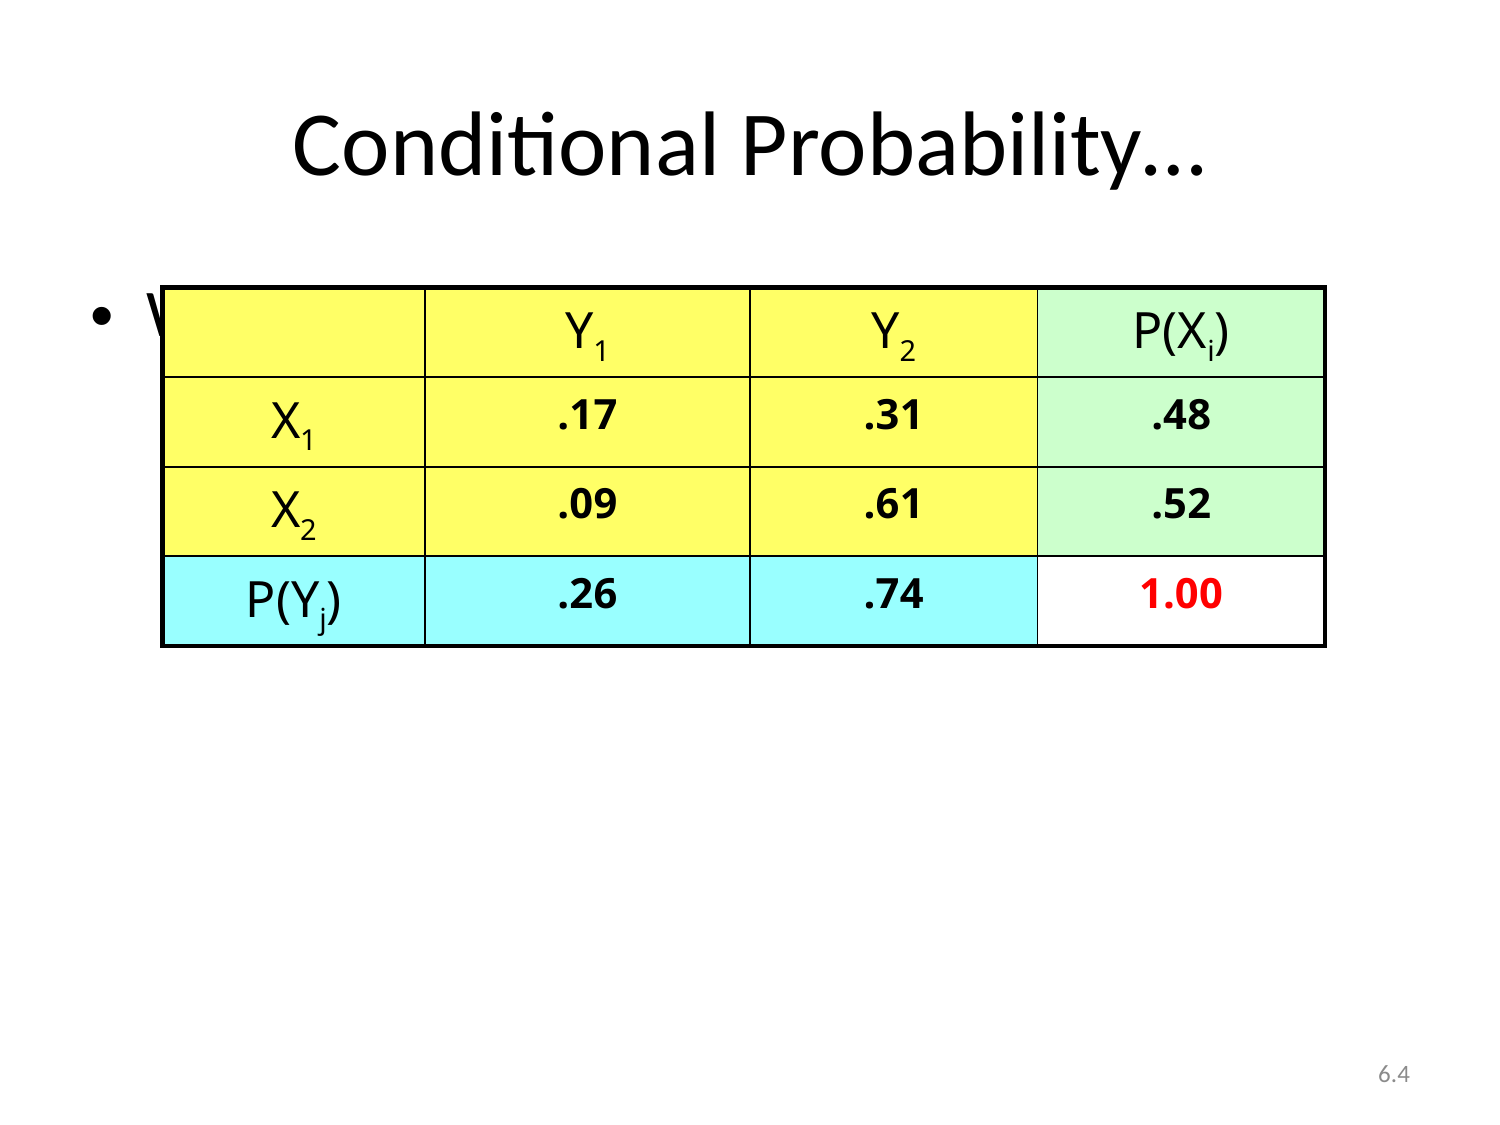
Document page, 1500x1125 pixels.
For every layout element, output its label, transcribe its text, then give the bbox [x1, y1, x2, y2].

table_header Y1 [426, 290, 749, 376]
table_cell .48 [1038, 378, 1323, 466]
table_header P(Xi) [1038, 290, 1323, 376]
table_cell .31 [751, 378, 1037, 466]
table_cell .26 [426, 557, 749, 644]
table_cell .17 [426, 378, 749, 466]
table_cell X2 [165, 468, 424, 555]
table_cell P(Yj) [165, 557, 424, 644]
list We want to calculate P(B1 | A1) [75, 262, 1425, 1005]
table_cell .61 [751, 468, 1037, 555]
table_cell .52 [1038, 468, 1323, 555]
table_cell 1.00 [1038, 557, 1323, 644]
slide_number 6.4 [1074, 1042, 1425, 1103]
table_cell .09 [426, 468, 749, 555]
table_cell .74 [751, 557, 1037, 644]
table_cell X1 [165, 378, 424, 466]
title Conditional Probability… [75, 45, 1425, 233]
table_header [165, 290, 424, 376]
table_header Y2 [751, 290, 1037, 376]
